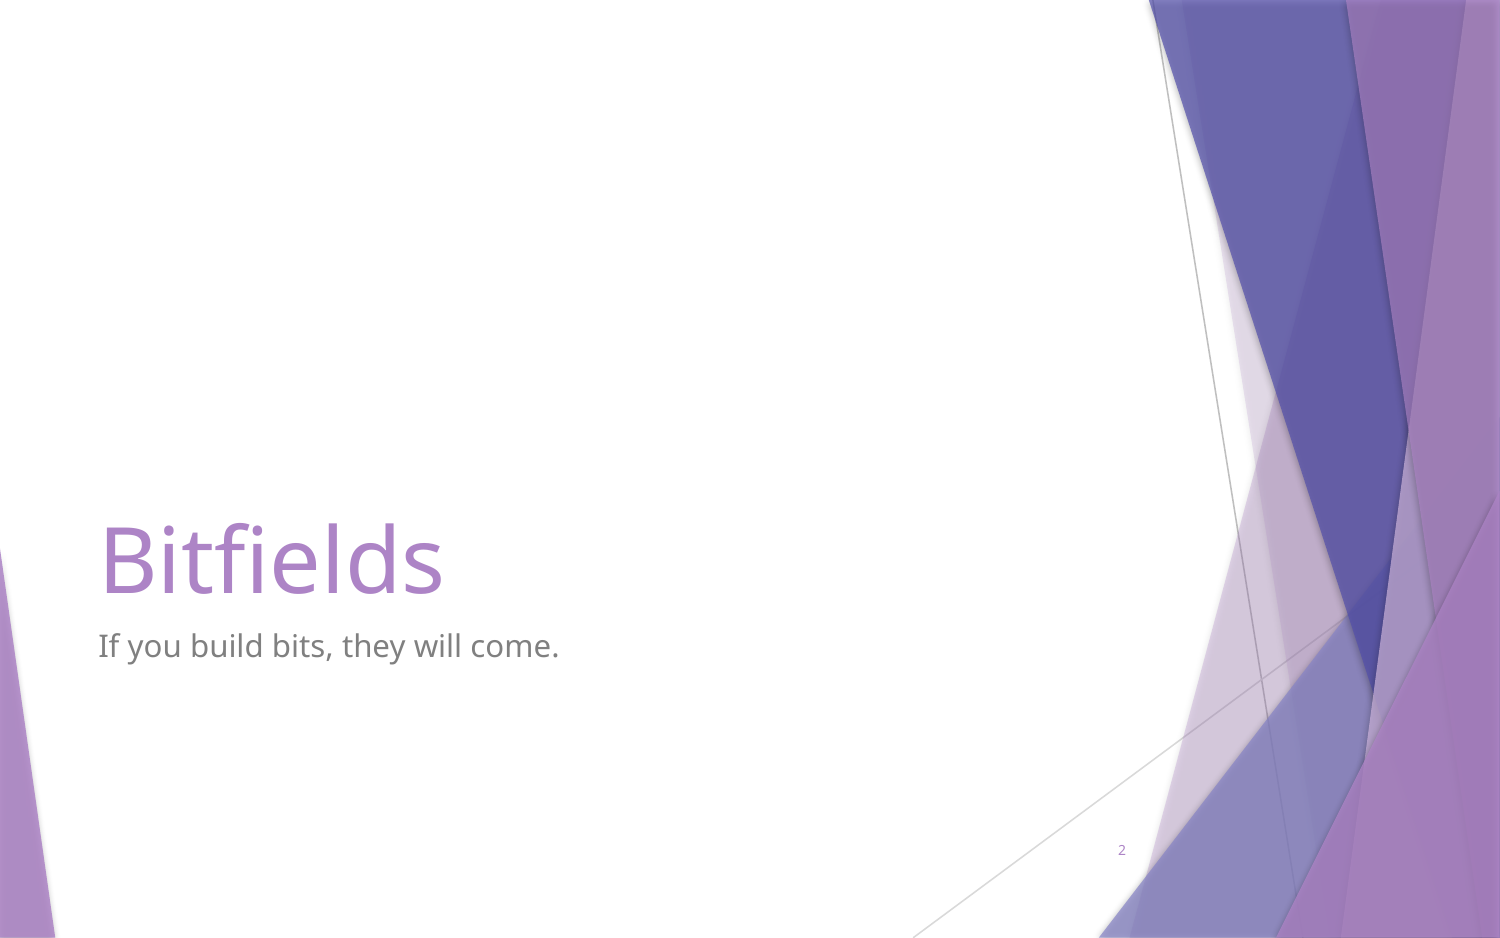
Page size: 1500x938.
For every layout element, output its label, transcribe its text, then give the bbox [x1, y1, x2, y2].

slide_number 2 [1056, 825, 1141, 876]
list If you build bits, they will come. [83, 618, 1141, 737]
title Bitfields [83, 369, 1141, 618]
